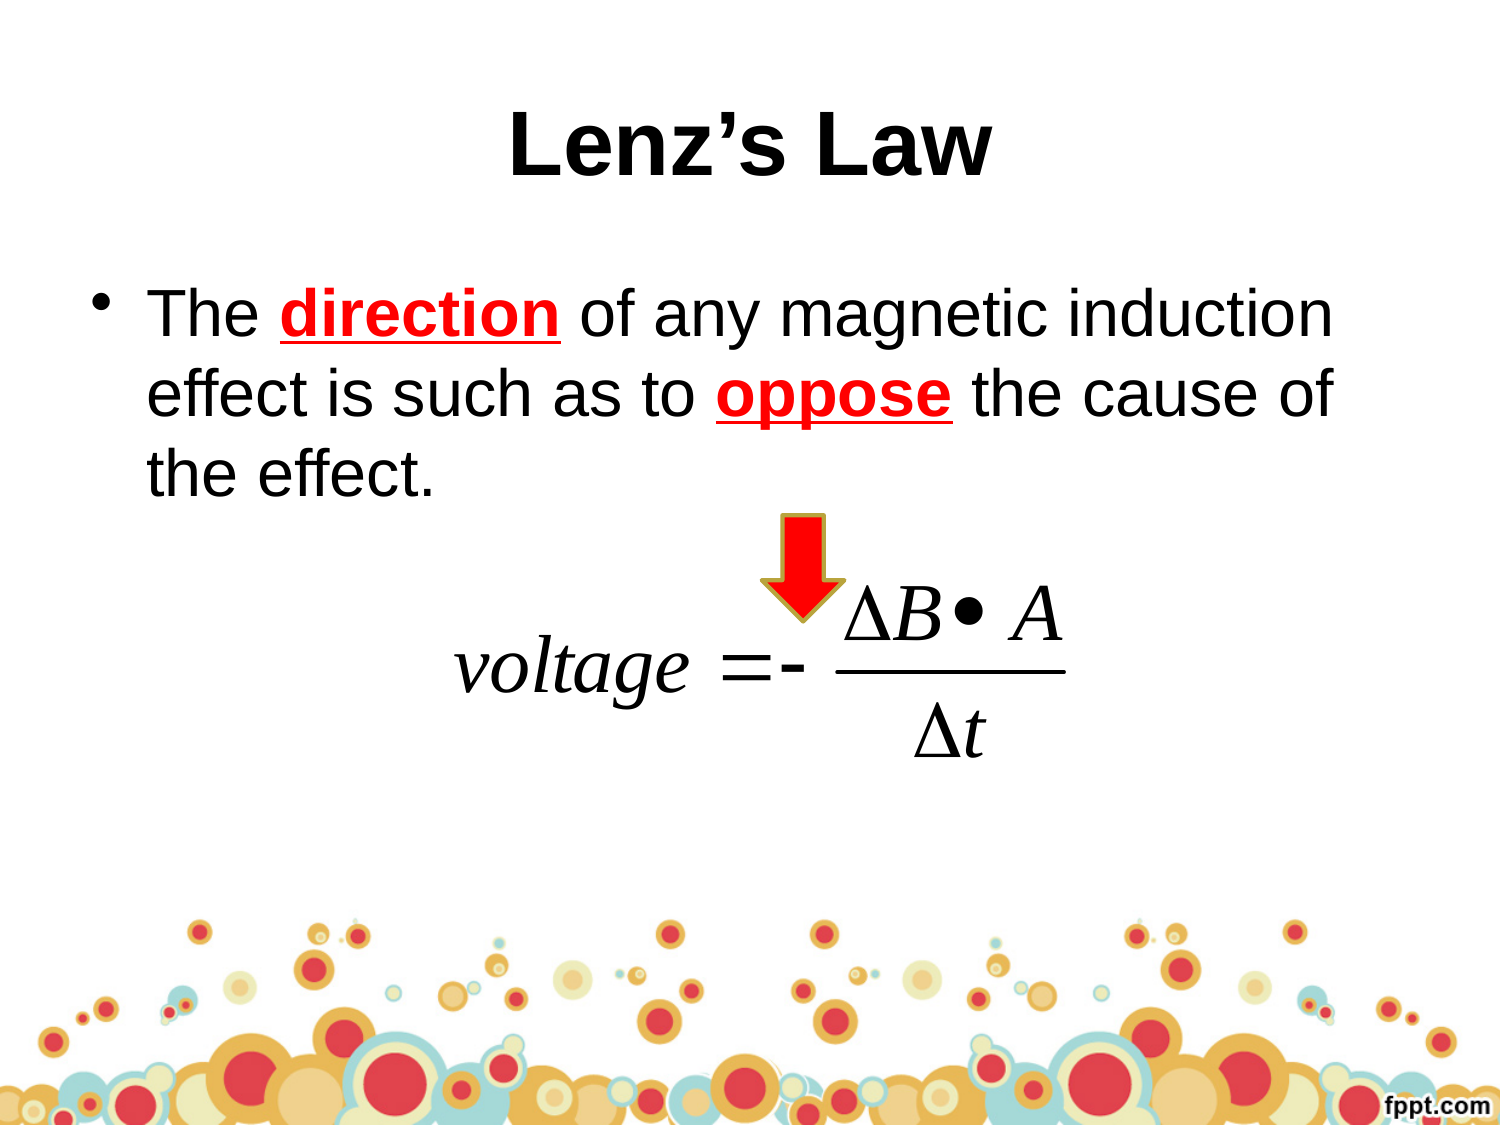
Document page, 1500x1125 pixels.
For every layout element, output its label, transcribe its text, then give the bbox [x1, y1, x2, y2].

picture [0, 0, 1500, 1125]
text_box [780, 513, 826, 560]
list The direction of any magnetic induction effect is such as to oppose the cause of the effect. [74, 262, 1426, 528]
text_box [442, 562, 1081, 776]
title Lenz’s Law [74, 44, 1426, 233]
